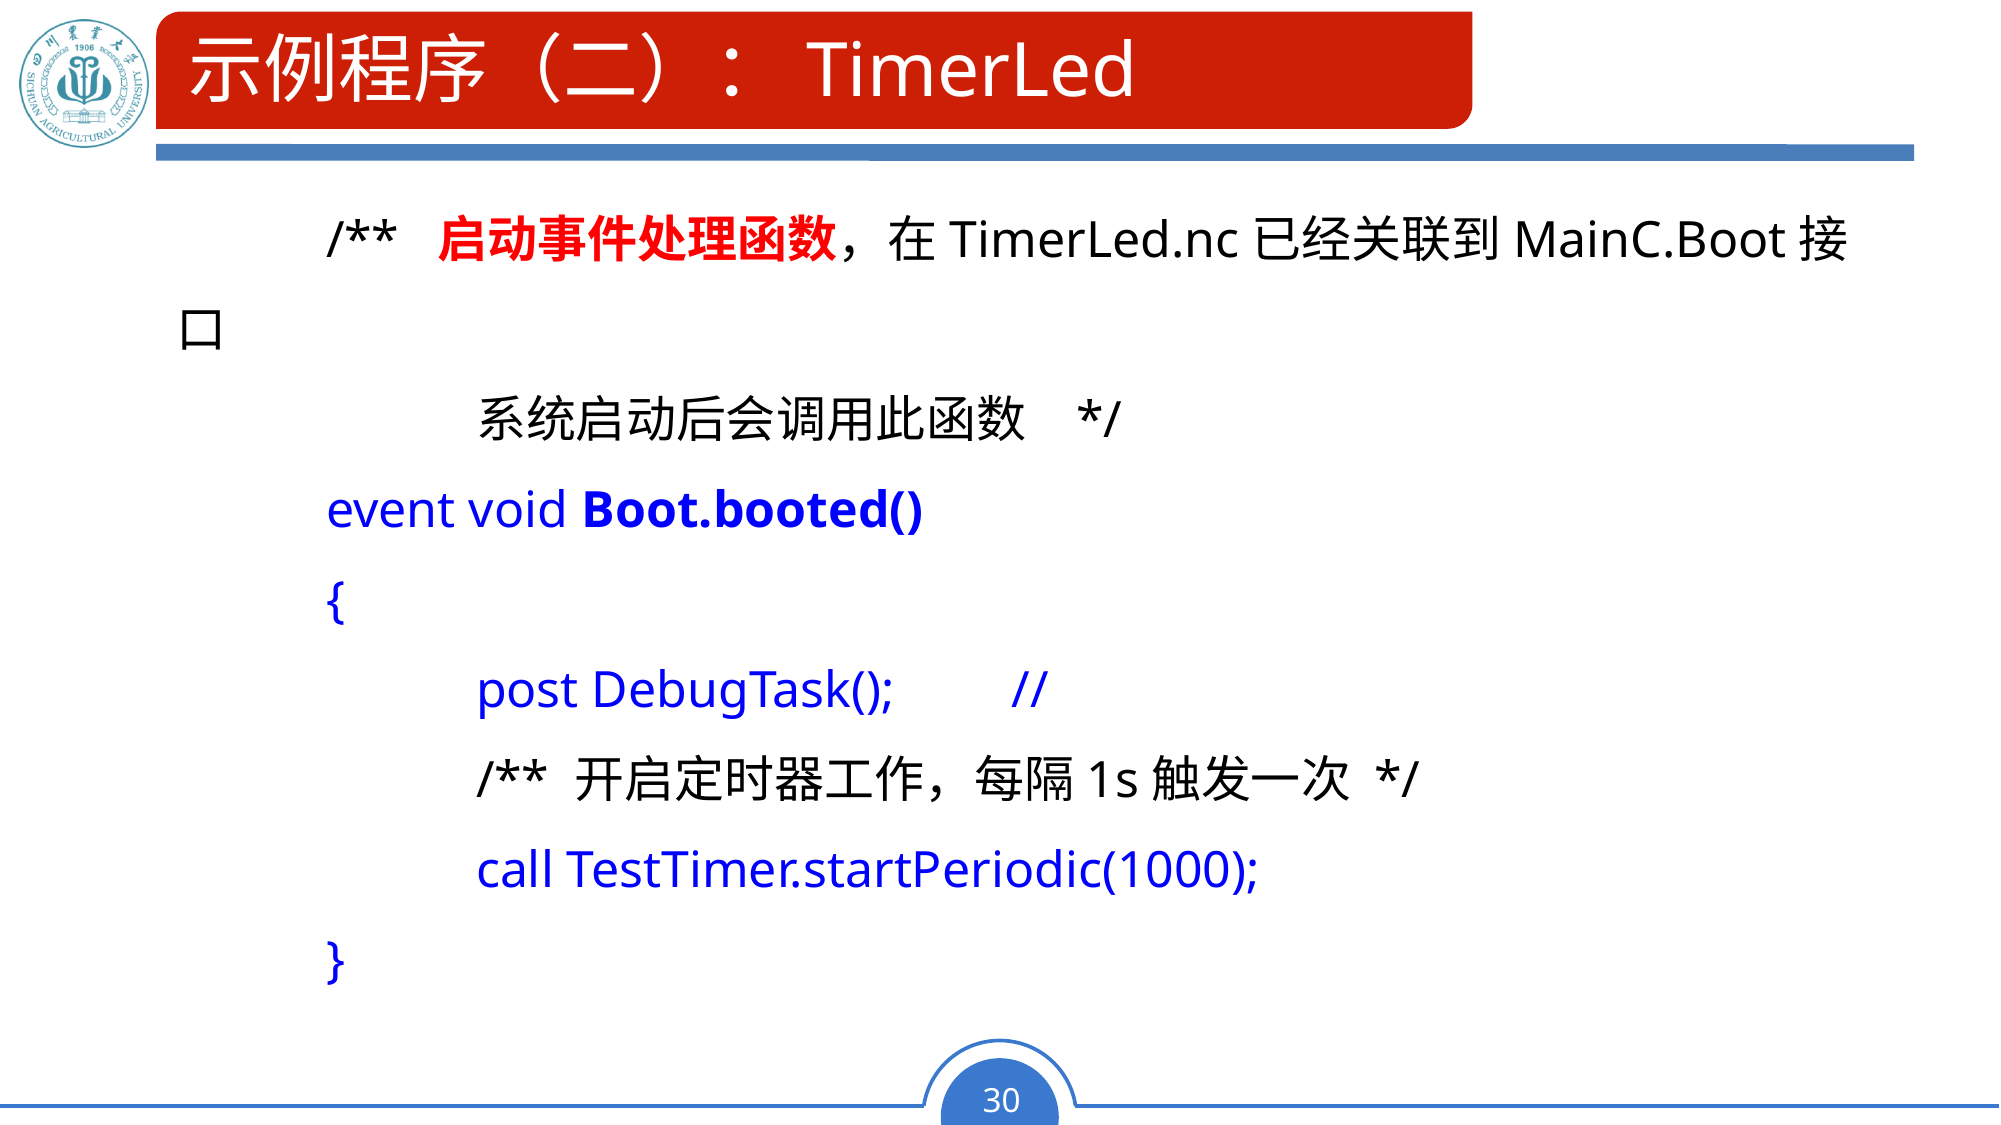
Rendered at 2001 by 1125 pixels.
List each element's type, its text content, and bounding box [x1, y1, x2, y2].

title 示例程序（二）：TimerLed [173, 14, 1910, 126]
text_box /** 启动事件处理函数，在TimerLed.nc已经关联到MainC.Boot接口 系统启动后会调用此函数 */ event void Boot.booted() { post DebugTask(); // /** 开启定时器工作，每隔1s触发一次 */ call TestTimer.startPeriodic(1000); } [161, 170, 1910, 995]
